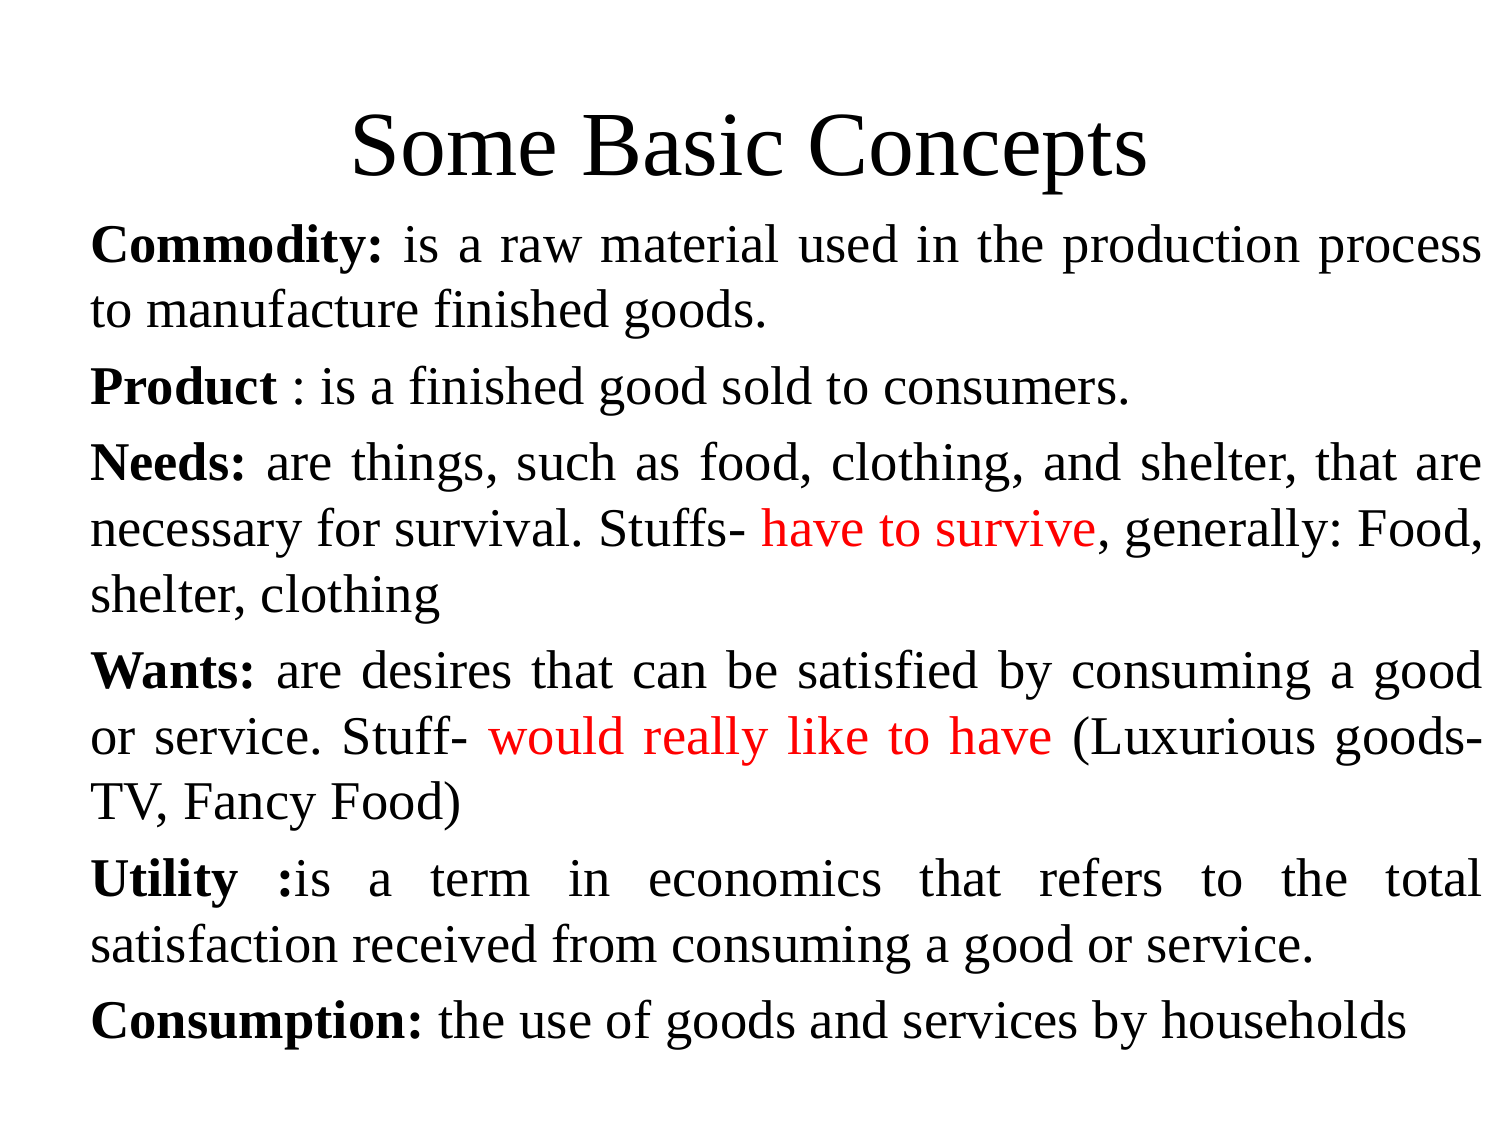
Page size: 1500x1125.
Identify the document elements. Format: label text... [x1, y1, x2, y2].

title Some Basic Concepts [75, 45, 1425, 200]
list Commodity: is a raw material used in the production process to manufacture finished goods. Product : is a finished good sold to consumers. Needs: are things, such as food, clothing, and shelter, that are necessary for survival. Stuffs- have to survive, generally: Food, shelter, clothing Wants: are desires that can be satisfied by consuming a good or service. Stuff- would really like to have (Luxurious goods- TV, Fancy Food) Utility :is a term in economics that refers to the total satisfaction received from consuming a good or service. Consumption: the use of goods and services by households [75, 200, 1500, 1063]
